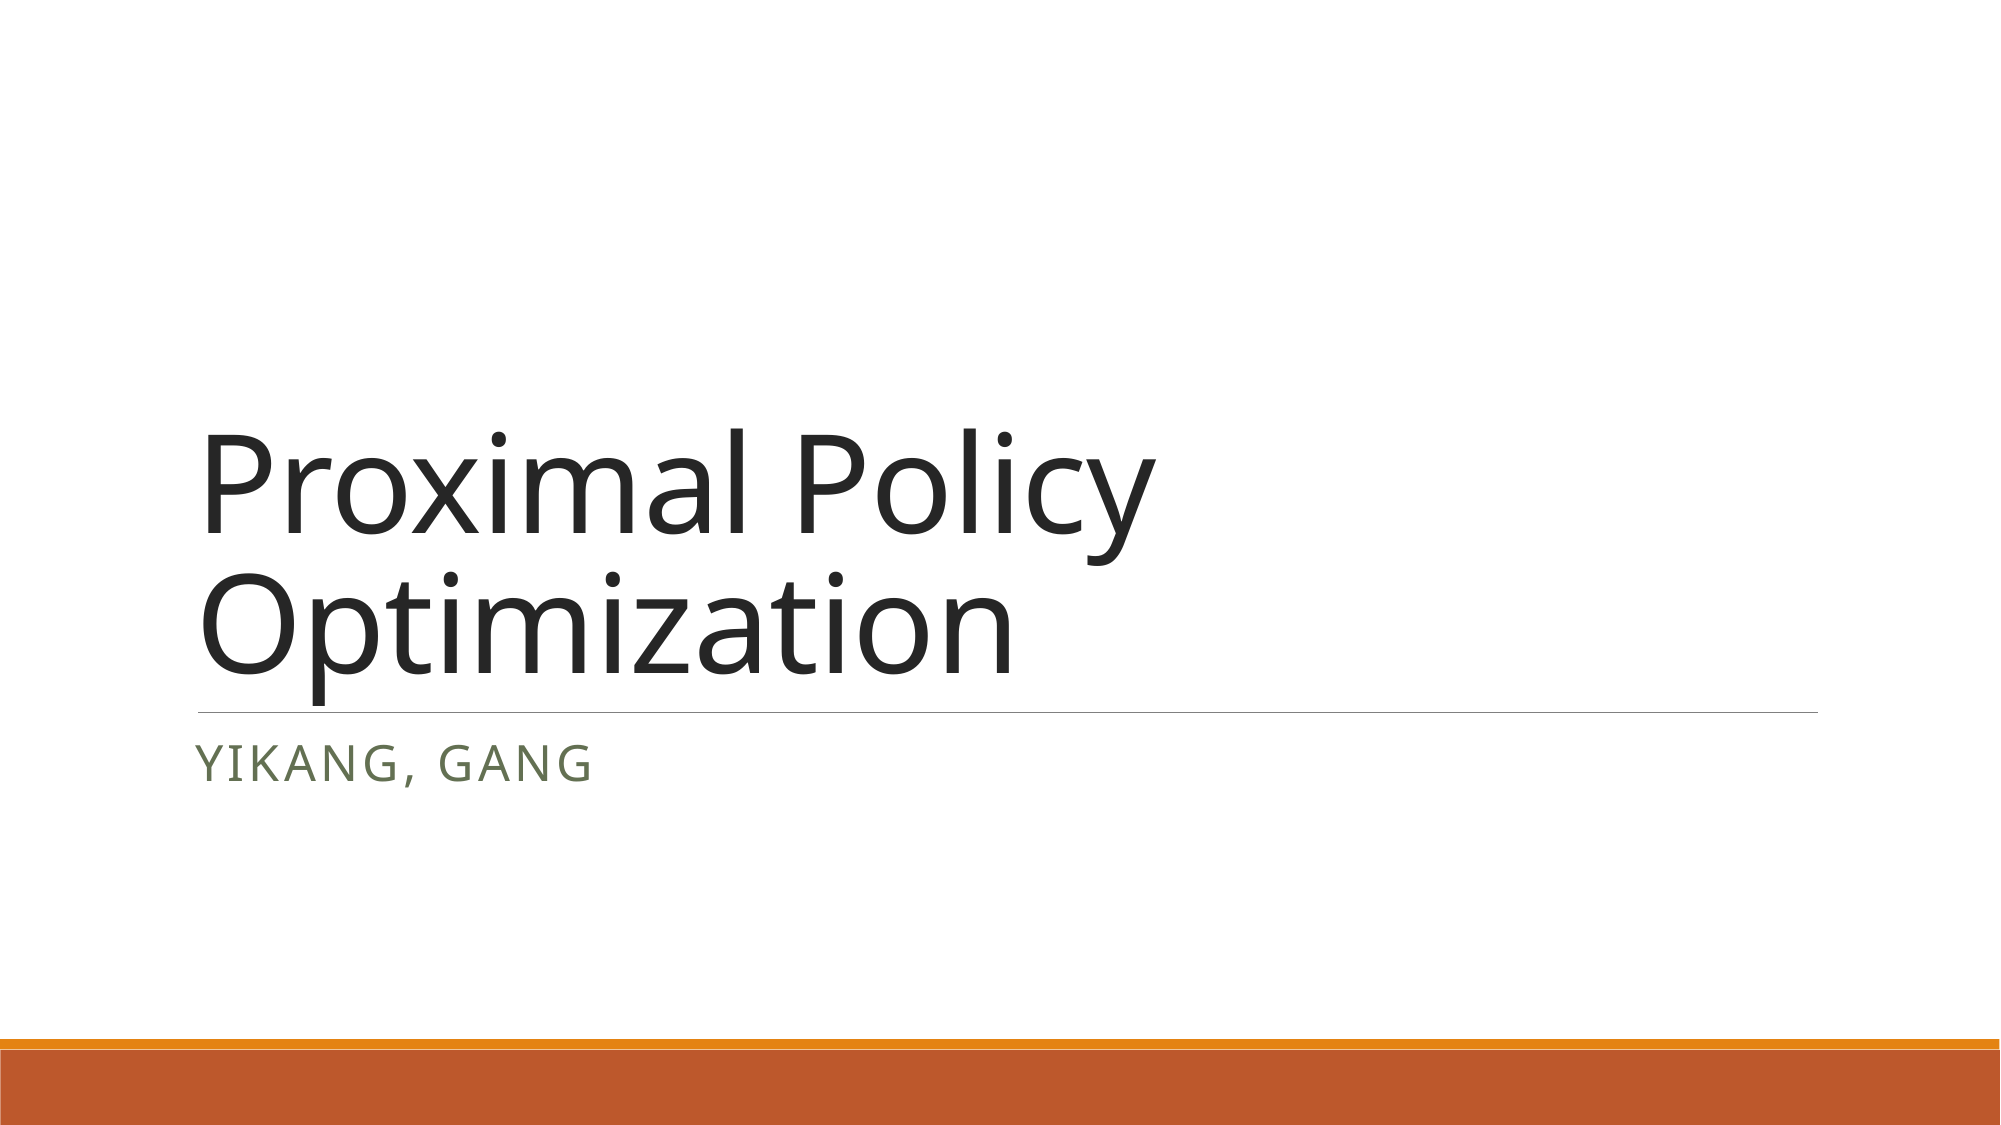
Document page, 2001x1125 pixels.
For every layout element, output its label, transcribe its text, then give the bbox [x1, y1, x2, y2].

title Proximal Policy Optimization [180, 124, 1830, 710]
subtitle Yikang, Gang [180, 730, 1831, 985]
